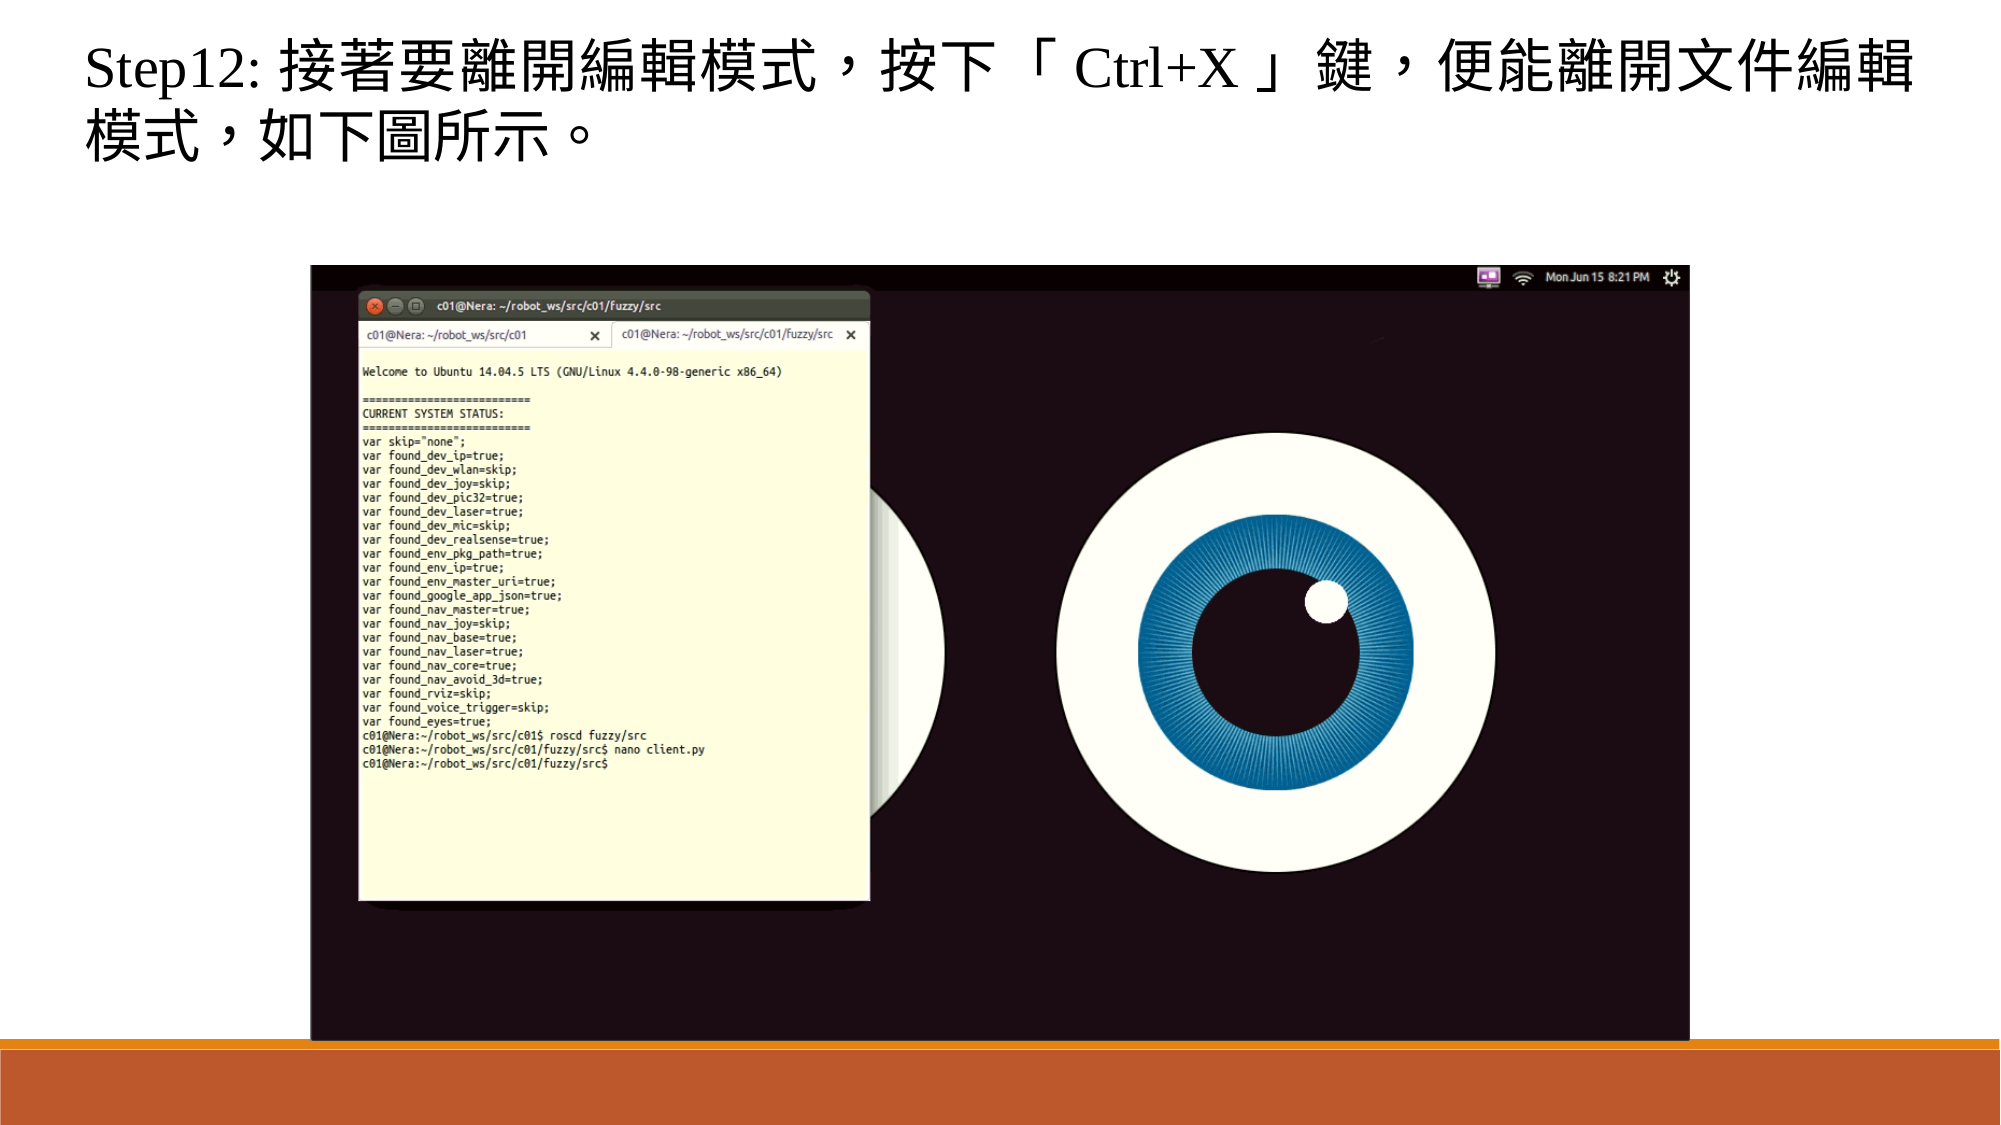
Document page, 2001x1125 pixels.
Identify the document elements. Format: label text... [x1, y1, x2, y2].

text_box Step12:接著要離開編輯模式，按下「Ctrl+X」鍵，便能離開文件編輯模式，如下圖所示。 [69, 22, 1931, 177]
picture [309, 265, 1690, 1042]
